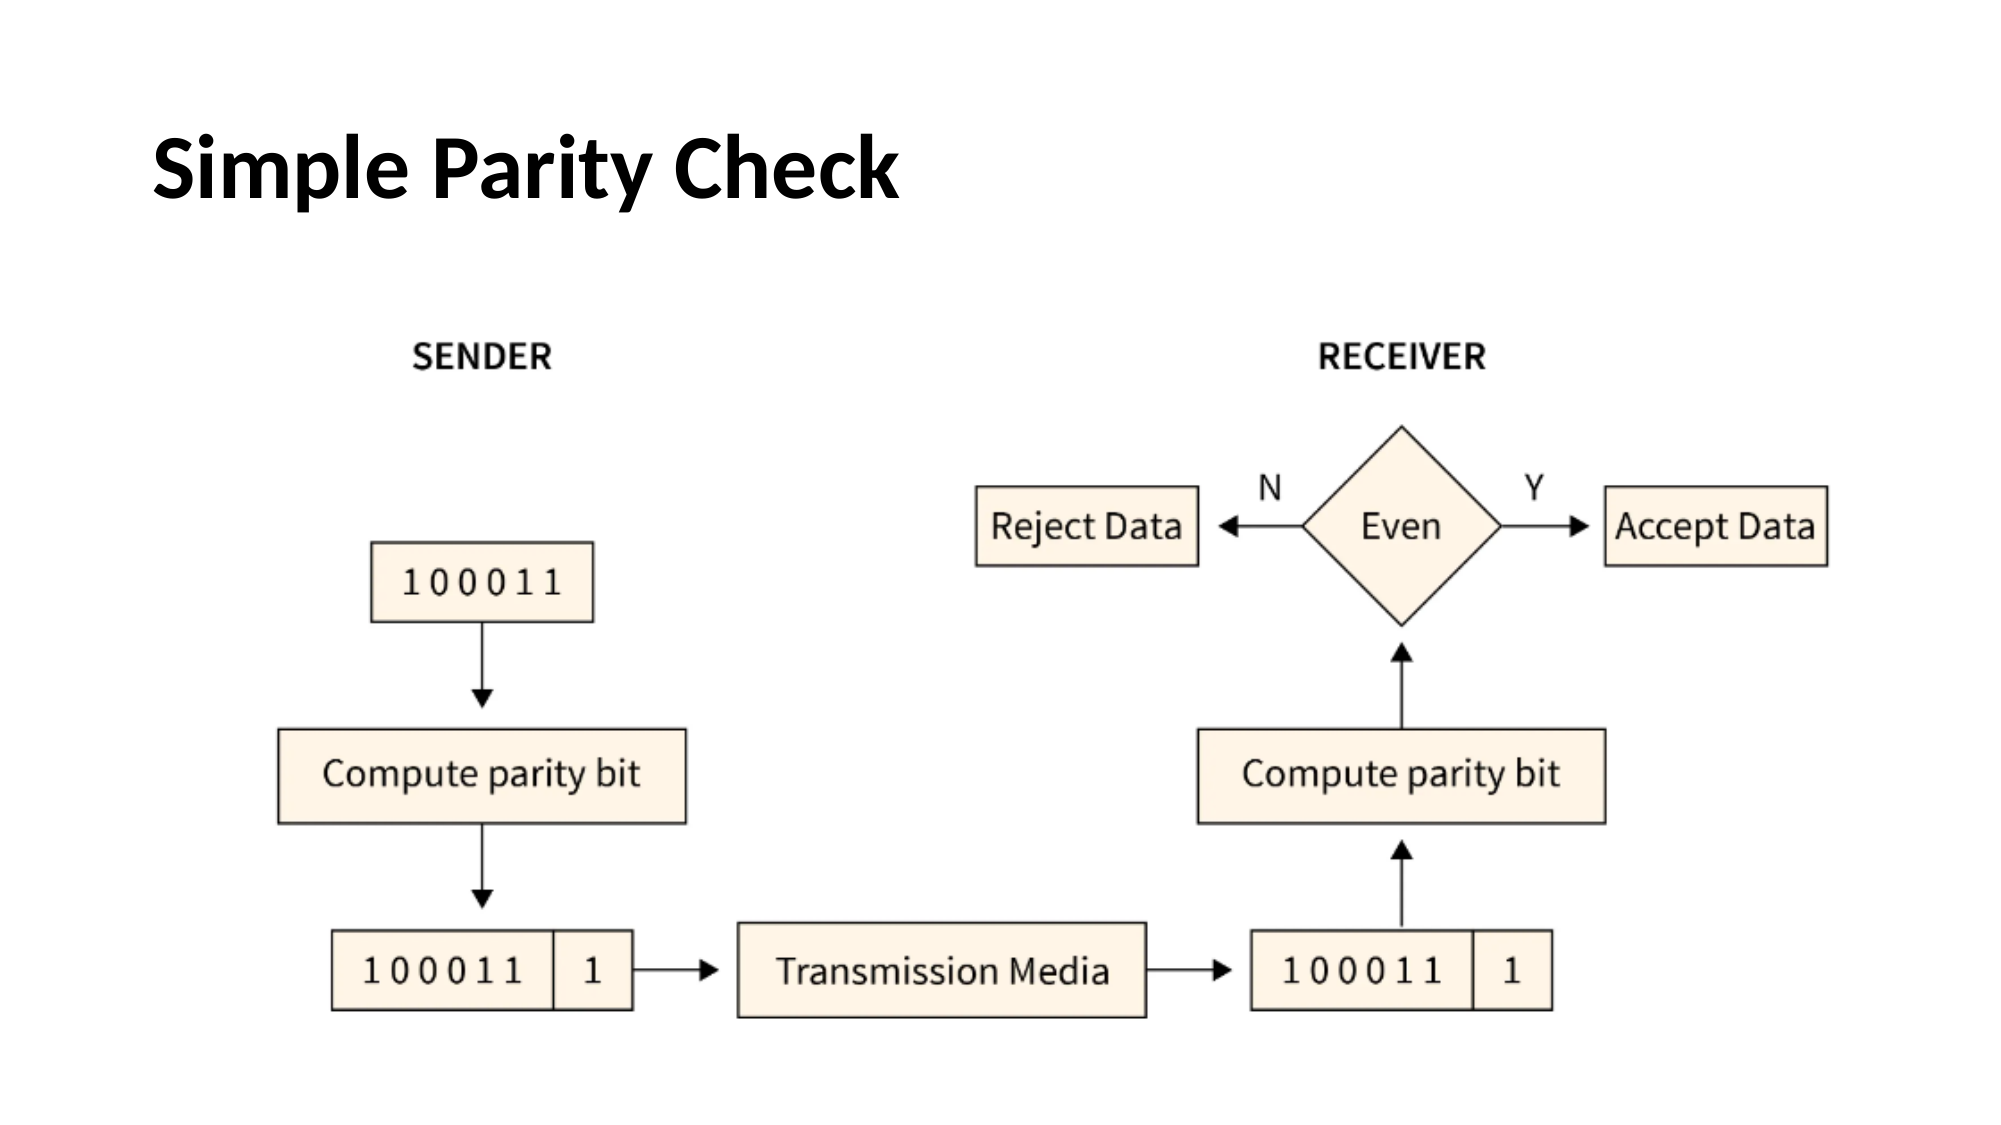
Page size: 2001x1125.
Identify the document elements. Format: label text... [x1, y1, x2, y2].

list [200, 277, 1850, 1073]
title Simple Parity Check [137, 59, 1863, 278]
